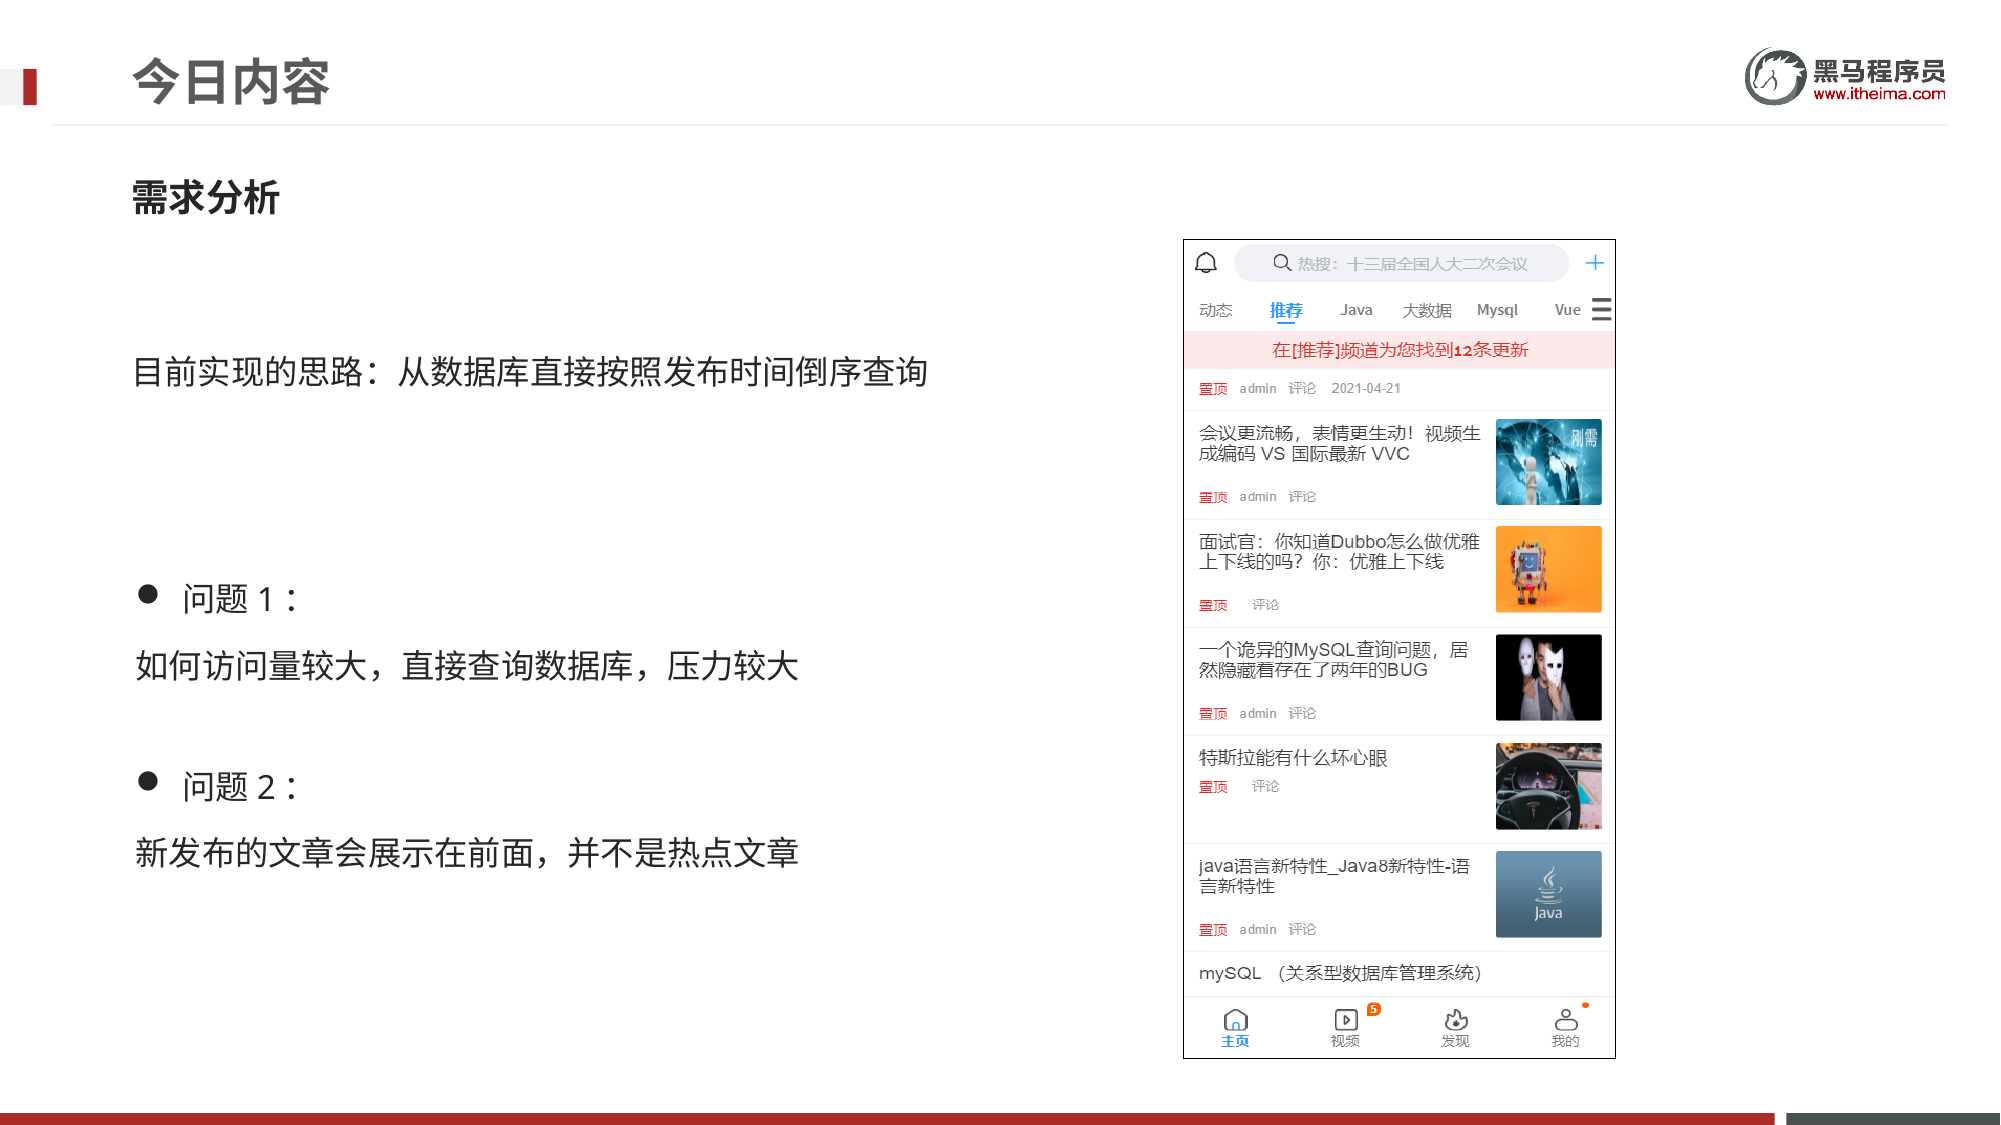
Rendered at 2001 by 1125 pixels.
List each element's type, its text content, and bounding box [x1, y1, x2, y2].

text_box 问题1： 如何访问量较大，直接查询数据库，压力较大 [120, 551, 986, 716]
picture [1744, 46, 1946, 106]
picture [1182, 238, 1616, 1060]
list 需求分析 [116, 154, 1872, 239]
text_box 问题2： 新发布的文章会展示在前面，并不是热点文章 [120, 738, 986, 888]
list 目前实现的思路：从数据库直接按照发布时间倒序查询 [116, 323, 982, 427]
title 今日内容 [116, 38, 1556, 124]
